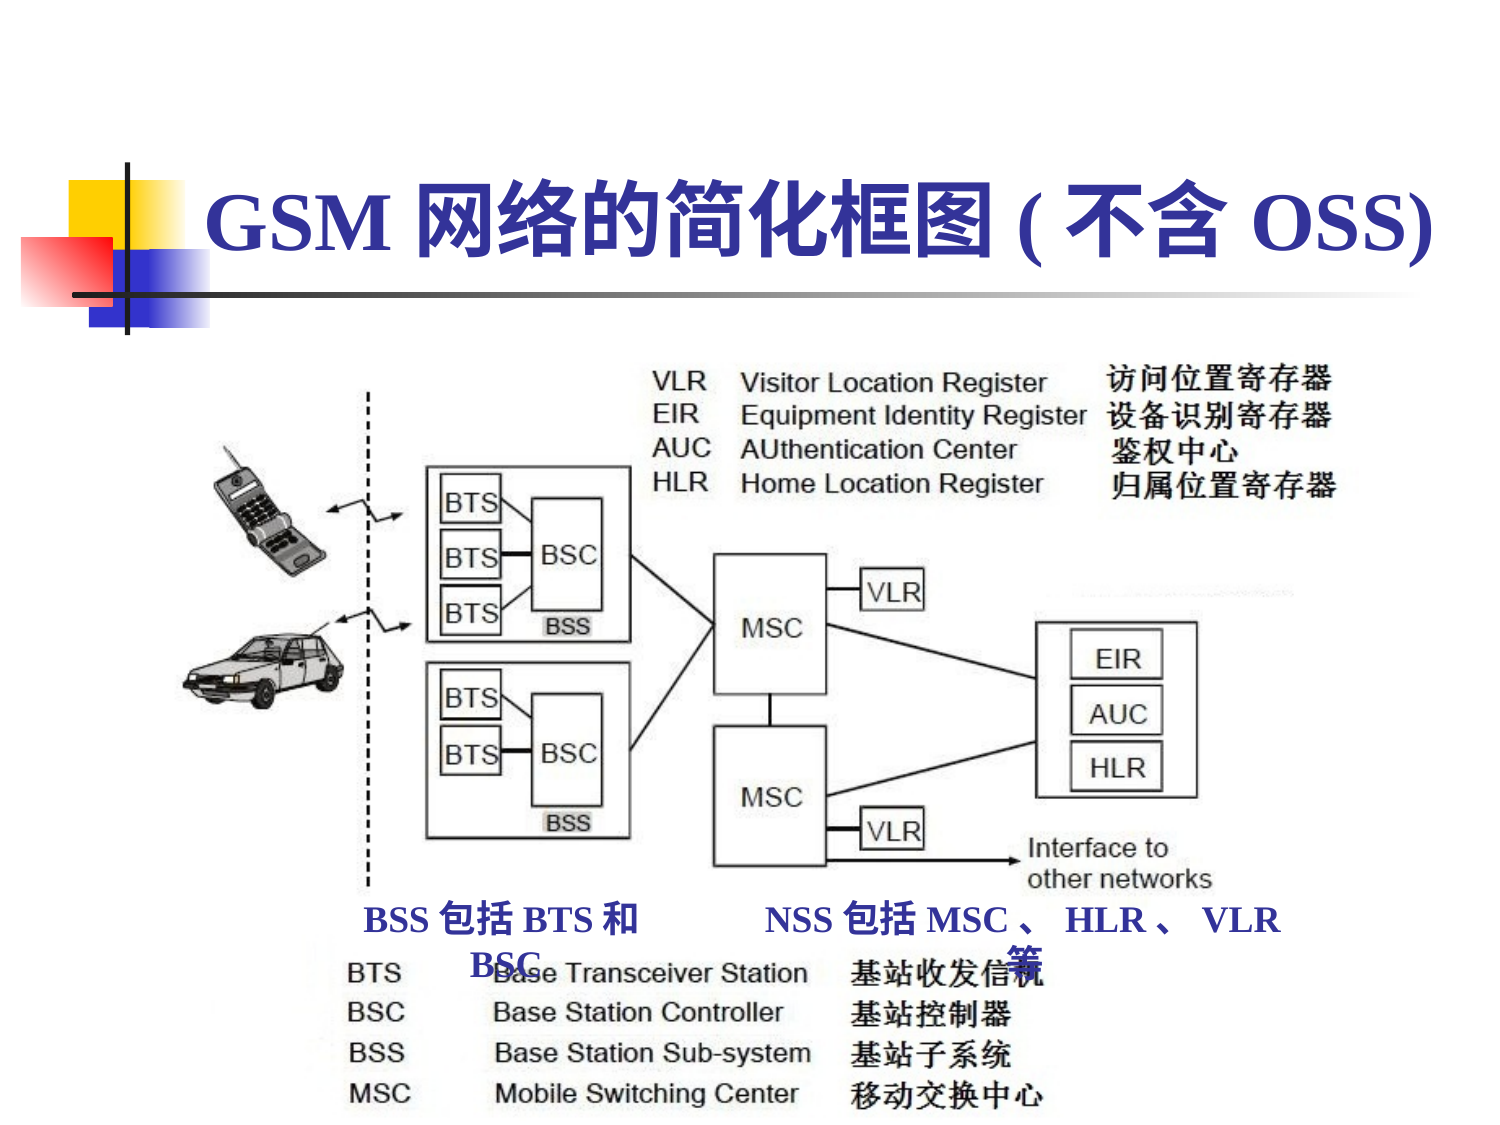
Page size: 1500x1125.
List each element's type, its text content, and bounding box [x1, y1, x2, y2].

picture [162, 337, 1359, 1121]
title GSM网络的简化框图(不含OSS) [188, 34, 1468, 276]
